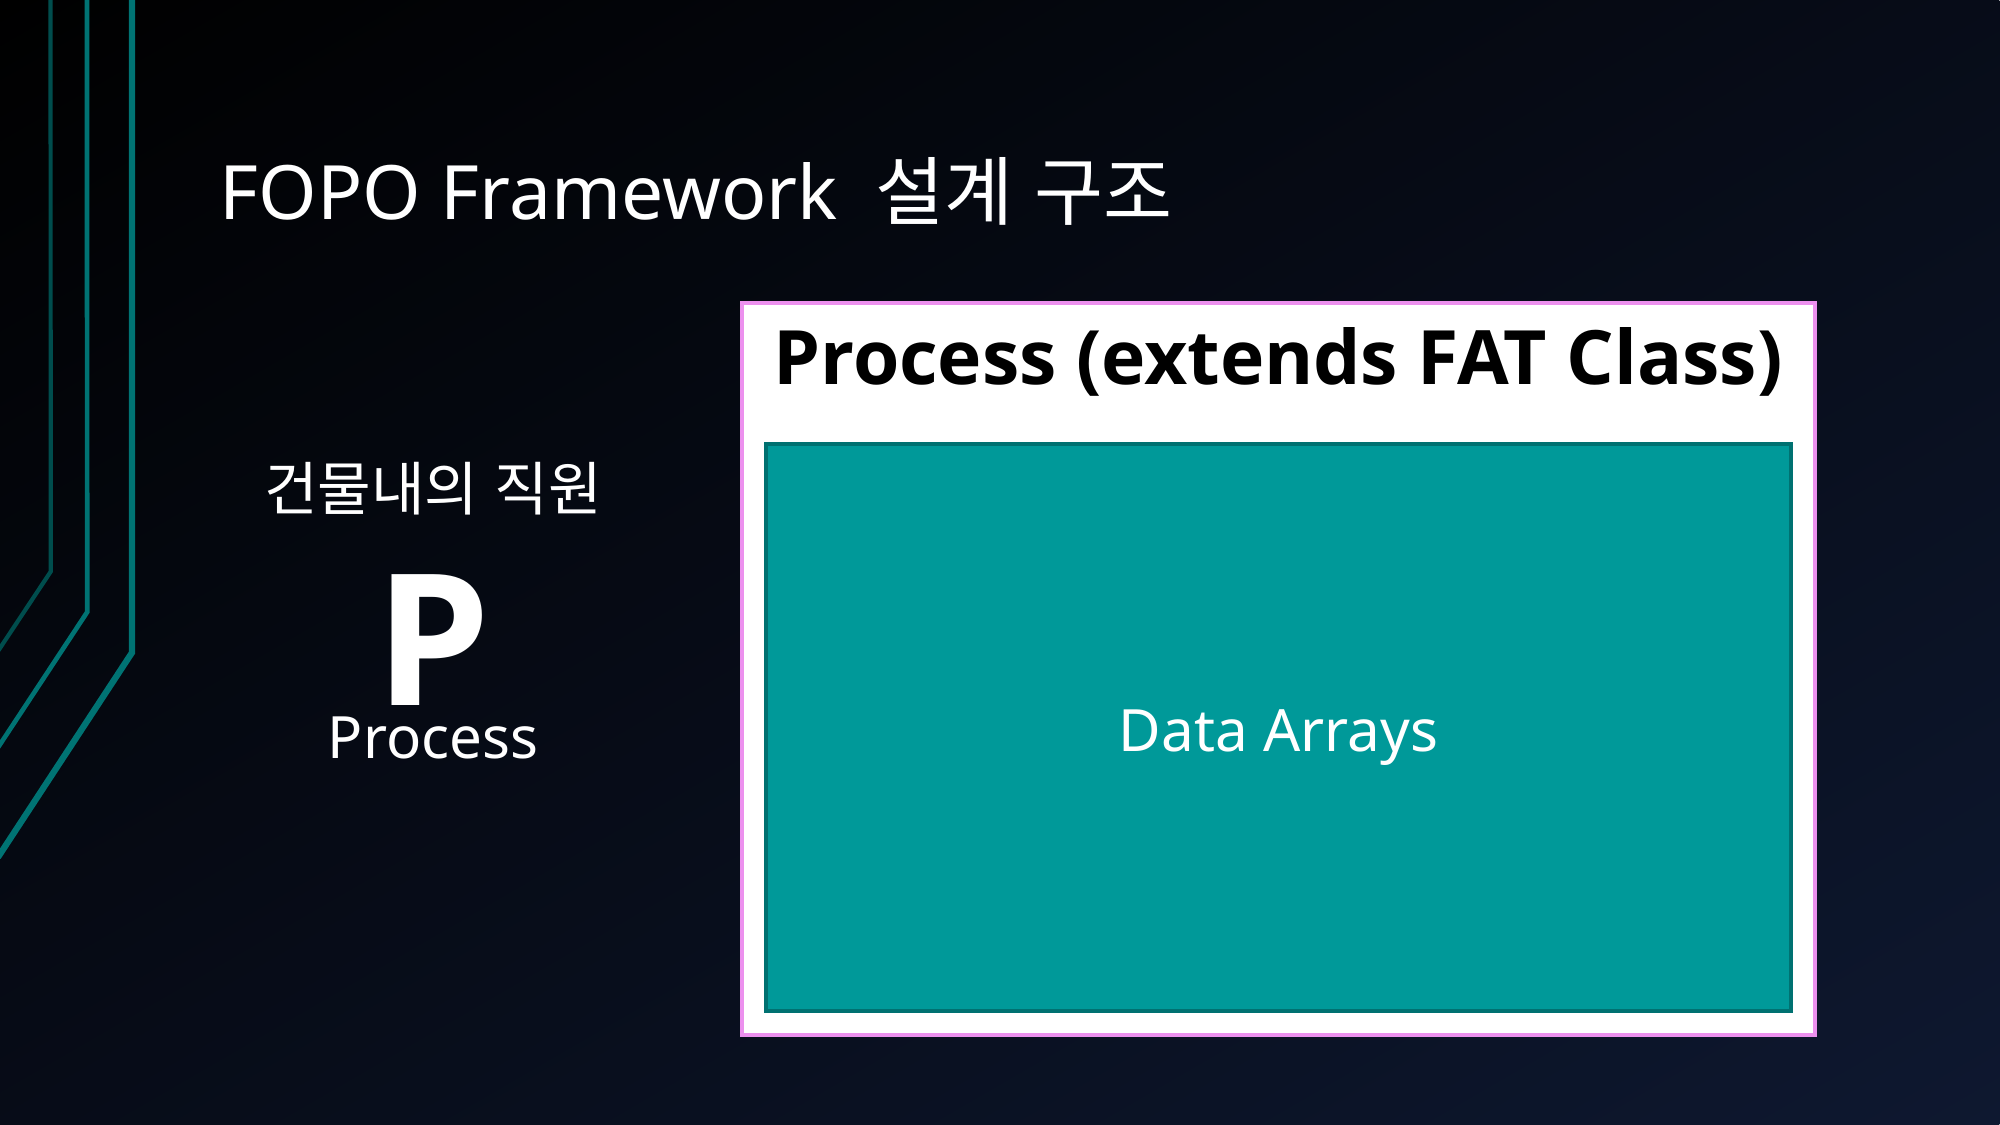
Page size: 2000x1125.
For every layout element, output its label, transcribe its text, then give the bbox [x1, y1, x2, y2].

text_box Process (extends FAT Class) [740, 301, 1817, 1037]
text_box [230, 444, 636, 779]
text_box Data Arrays [764, 442, 1793, 1013]
title FOPO Framework 설계 구조 [199, 45, 1900, 246]
